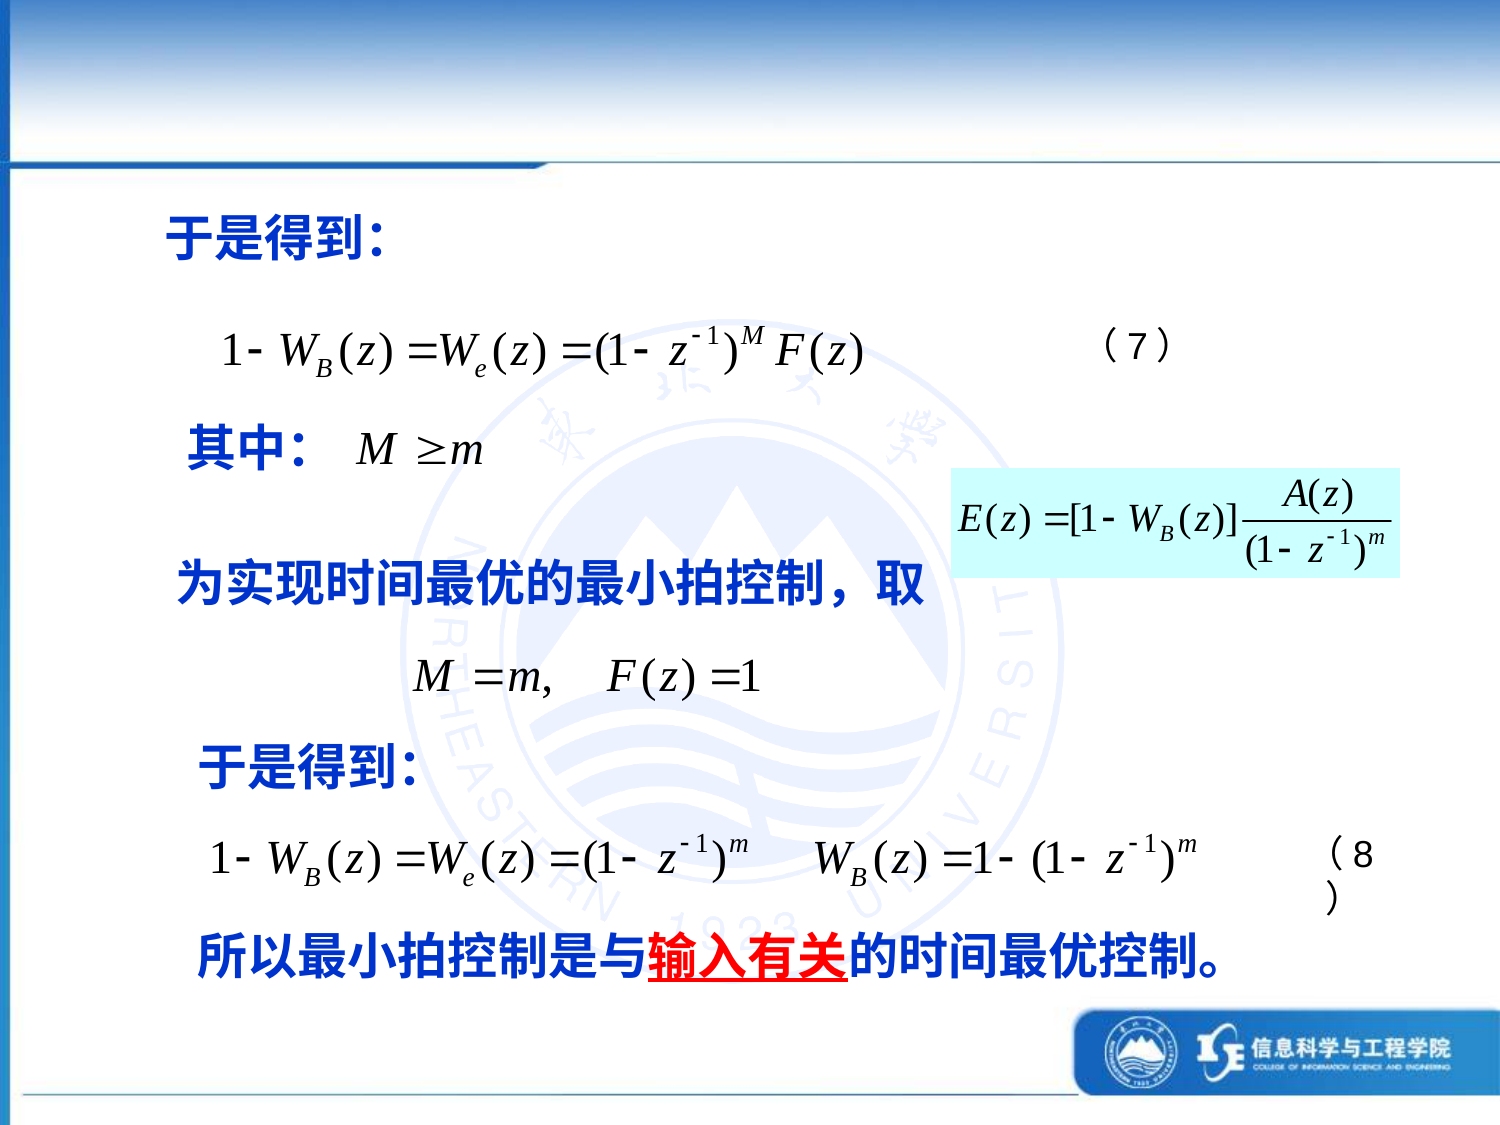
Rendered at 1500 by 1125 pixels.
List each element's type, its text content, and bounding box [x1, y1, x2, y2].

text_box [348, 420, 495, 477]
text_box 其中： [171, 408, 351, 484]
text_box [950, 467, 1400, 579]
text_box 为实现时间最优的最小拍控制，取 [160, 544, 1164, 620]
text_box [206, 822, 758, 898]
text_box （8） [1281, 822, 1408, 928]
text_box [808, 822, 1207, 898]
picture [0, 0, 1500, 1125]
text_box 所以最小拍控制是与输入有关的时间最优控制。 [183, 916, 1263, 992]
text_box （7） [1065, 314, 1210, 374]
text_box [404, 647, 768, 712]
text_box 于是得到： [183, 727, 680, 803]
text_box 于是得到： [149, 199, 632, 274]
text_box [218, 314, 872, 390]
